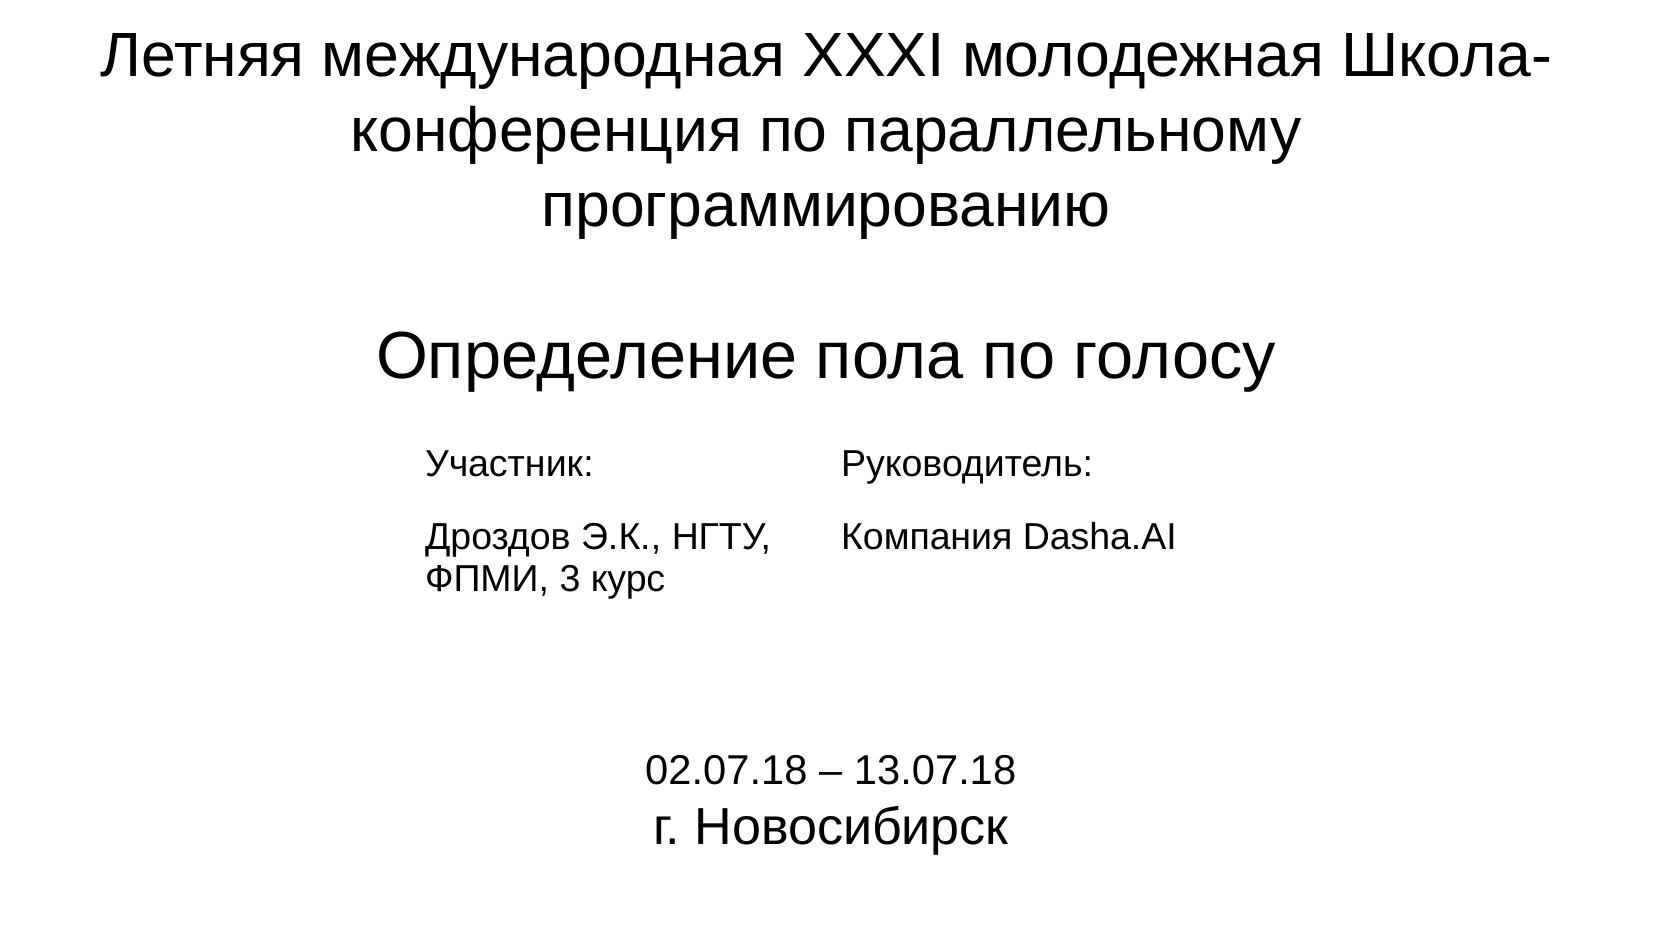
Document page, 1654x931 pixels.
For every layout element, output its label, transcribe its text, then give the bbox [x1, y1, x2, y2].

table_cell Компания Dasha.AI [827, 509, 1243, 607]
table_header Руководитель: [827, 436, 1243, 508]
table_cell Дроздов Э.К., НГТУ, ФПМИ, 3 курс [411, 509, 826, 607]
table_header Участник: [411, 436, 826, 508]
text_box 02.07.18 – 13.07.18 г. Новосибирск [86, 702, 1575, 896]
text_box Определение пола по голосу [82, 223, 1571, 480]
text_box Летняя международная XXXI молодежная Школа-конференция по параллельному программированию [82, 21, 1571, 223]
